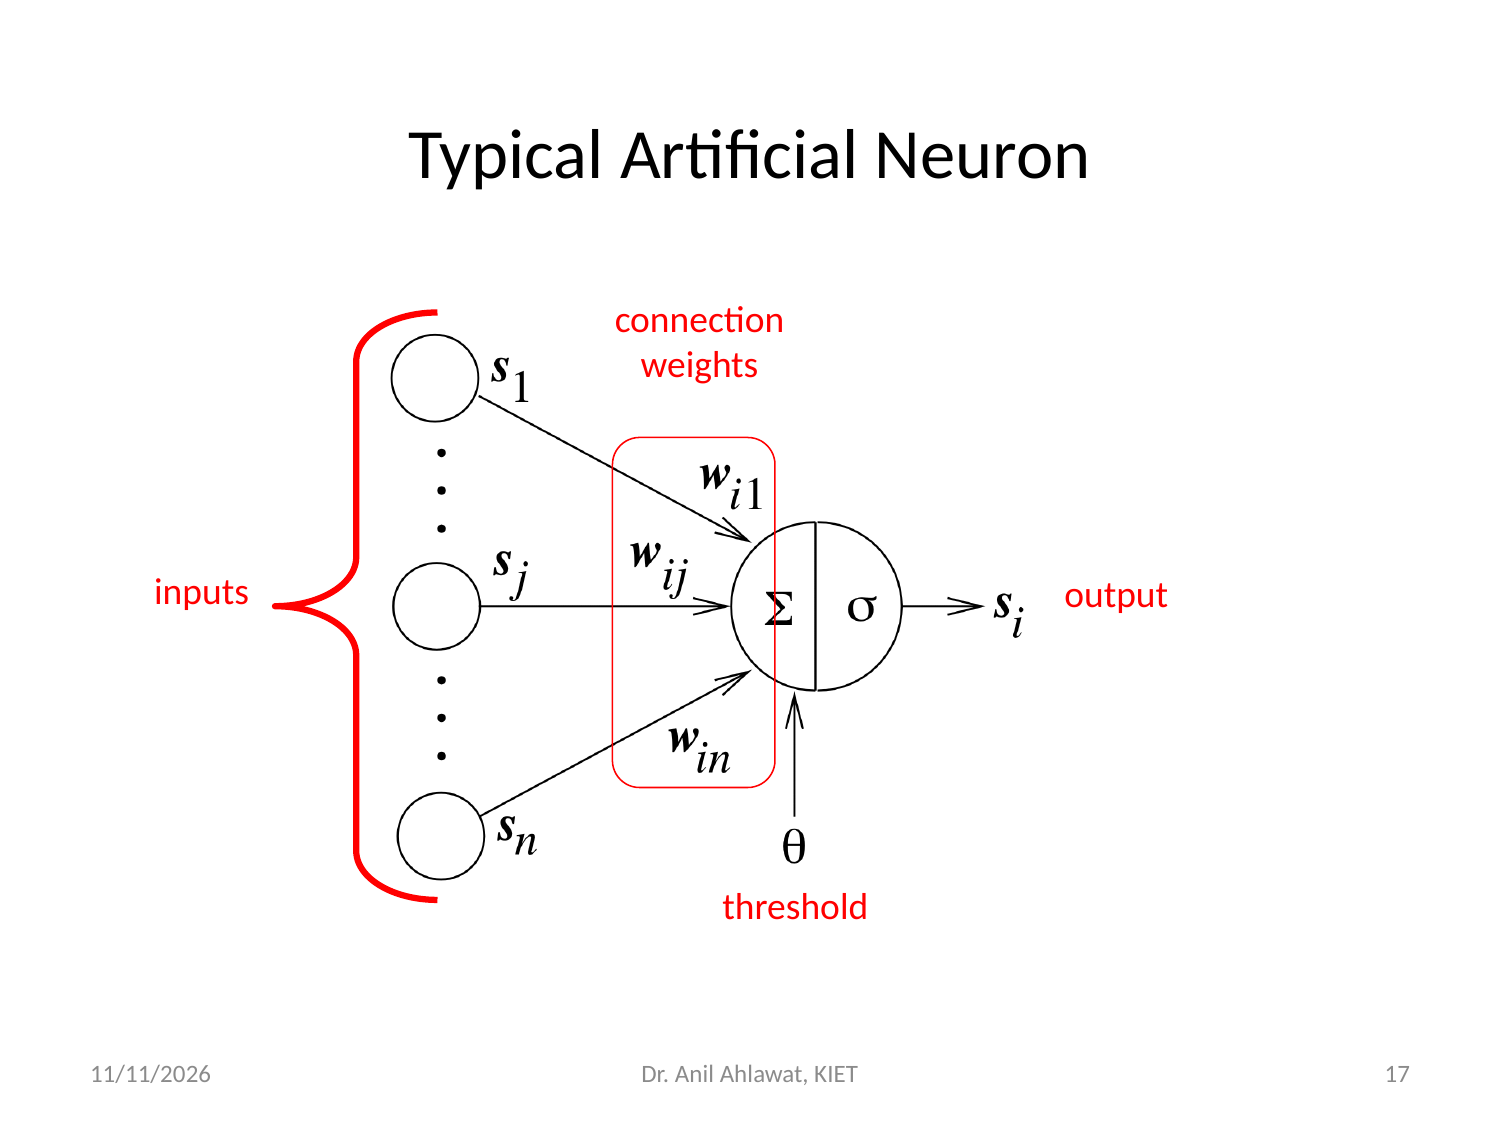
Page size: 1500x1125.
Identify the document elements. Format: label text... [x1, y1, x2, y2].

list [352, 269, 1238, 945]
slide_number 17 [1074, 1042, 1425, 1103]
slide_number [75, 1042, 425, 1103]
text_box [124, 312, 438, 901]
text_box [574, 287, 825, 788]
title Typical Artificial Neuron [112, 99, 1388, 200]
footer Dr. Anil Ahlawat, KIET [512, 1042, 988, 1103]
